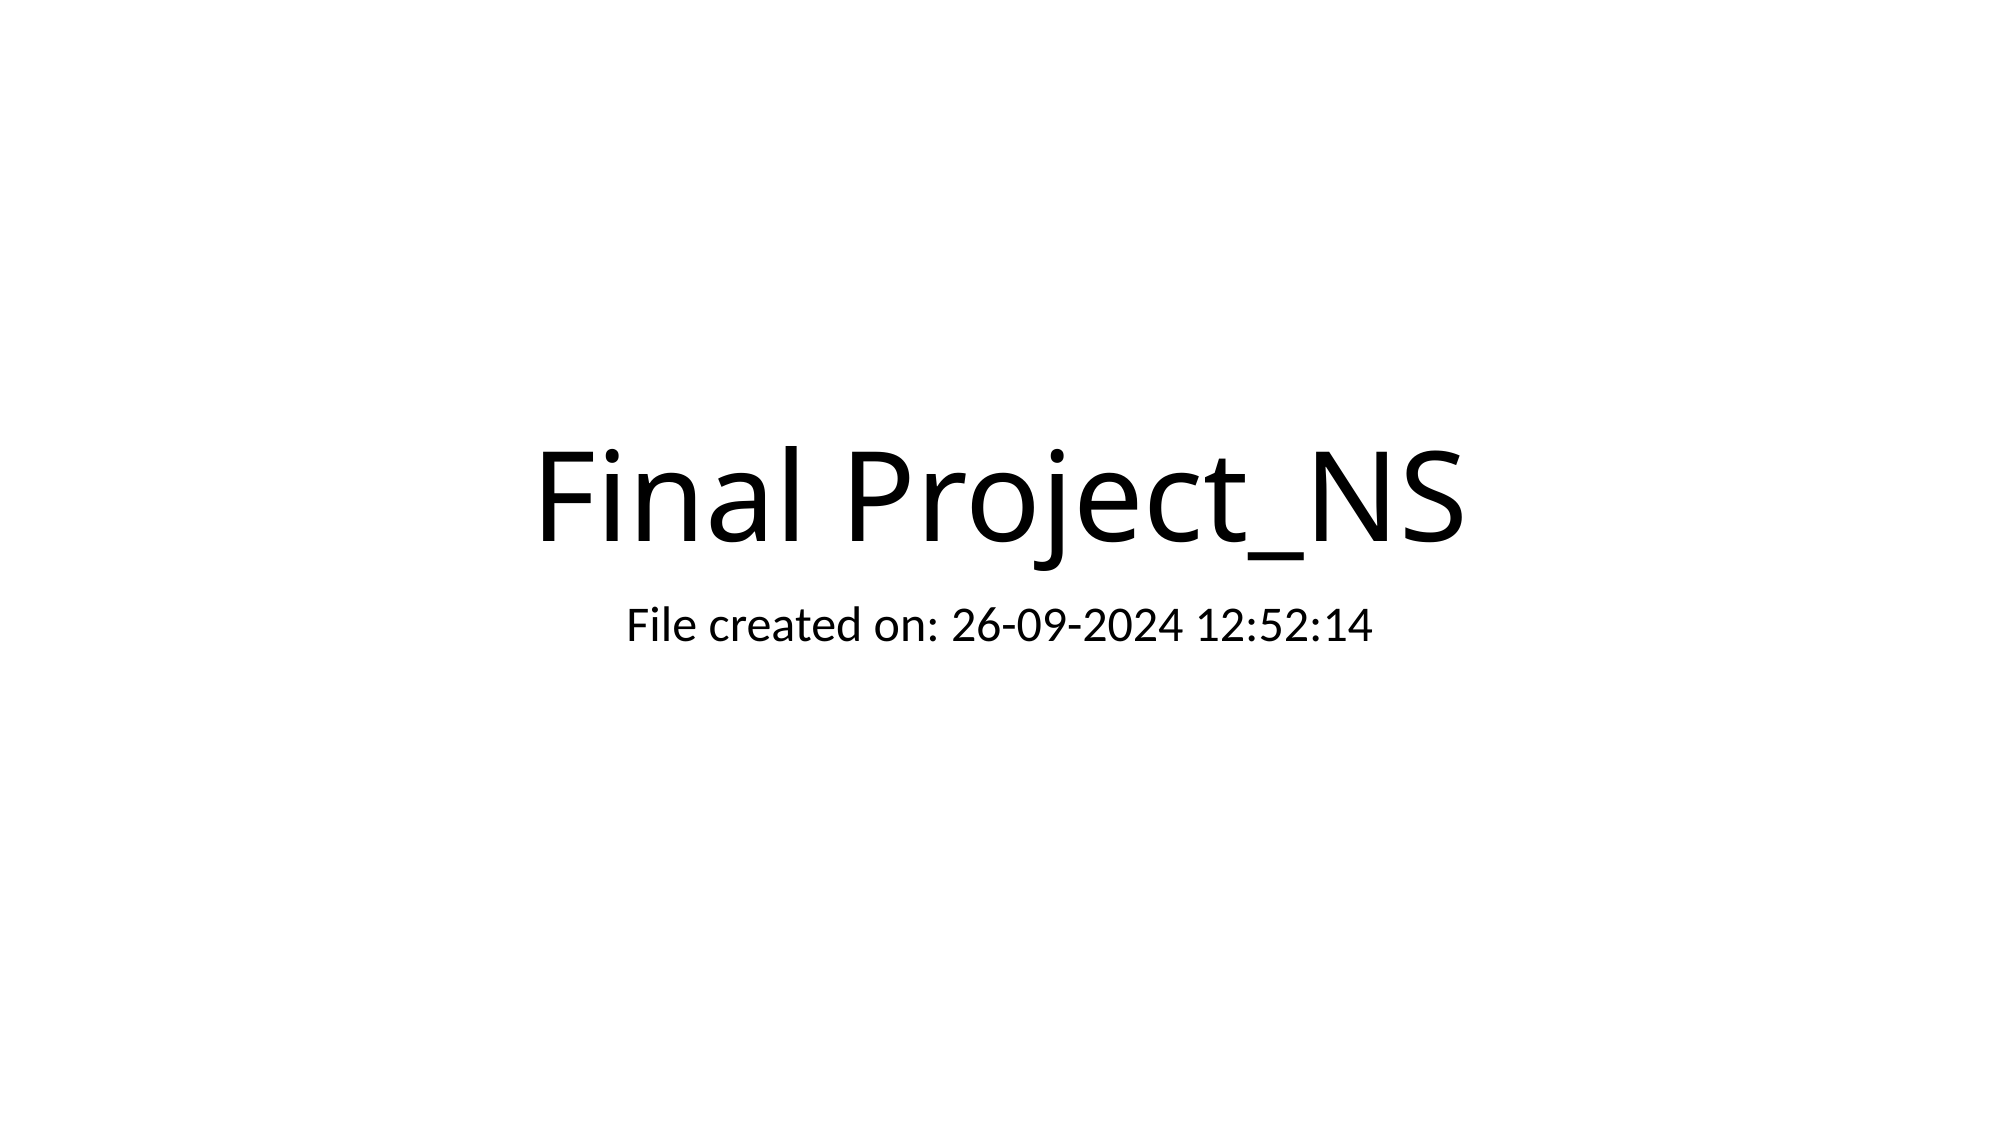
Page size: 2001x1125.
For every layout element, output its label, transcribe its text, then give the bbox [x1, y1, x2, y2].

title Final Project_NS [249, 184, 1750, 576]
subtitle File created on: 26-09-2024 12:52:14 [249, 590, 1750, 863]
